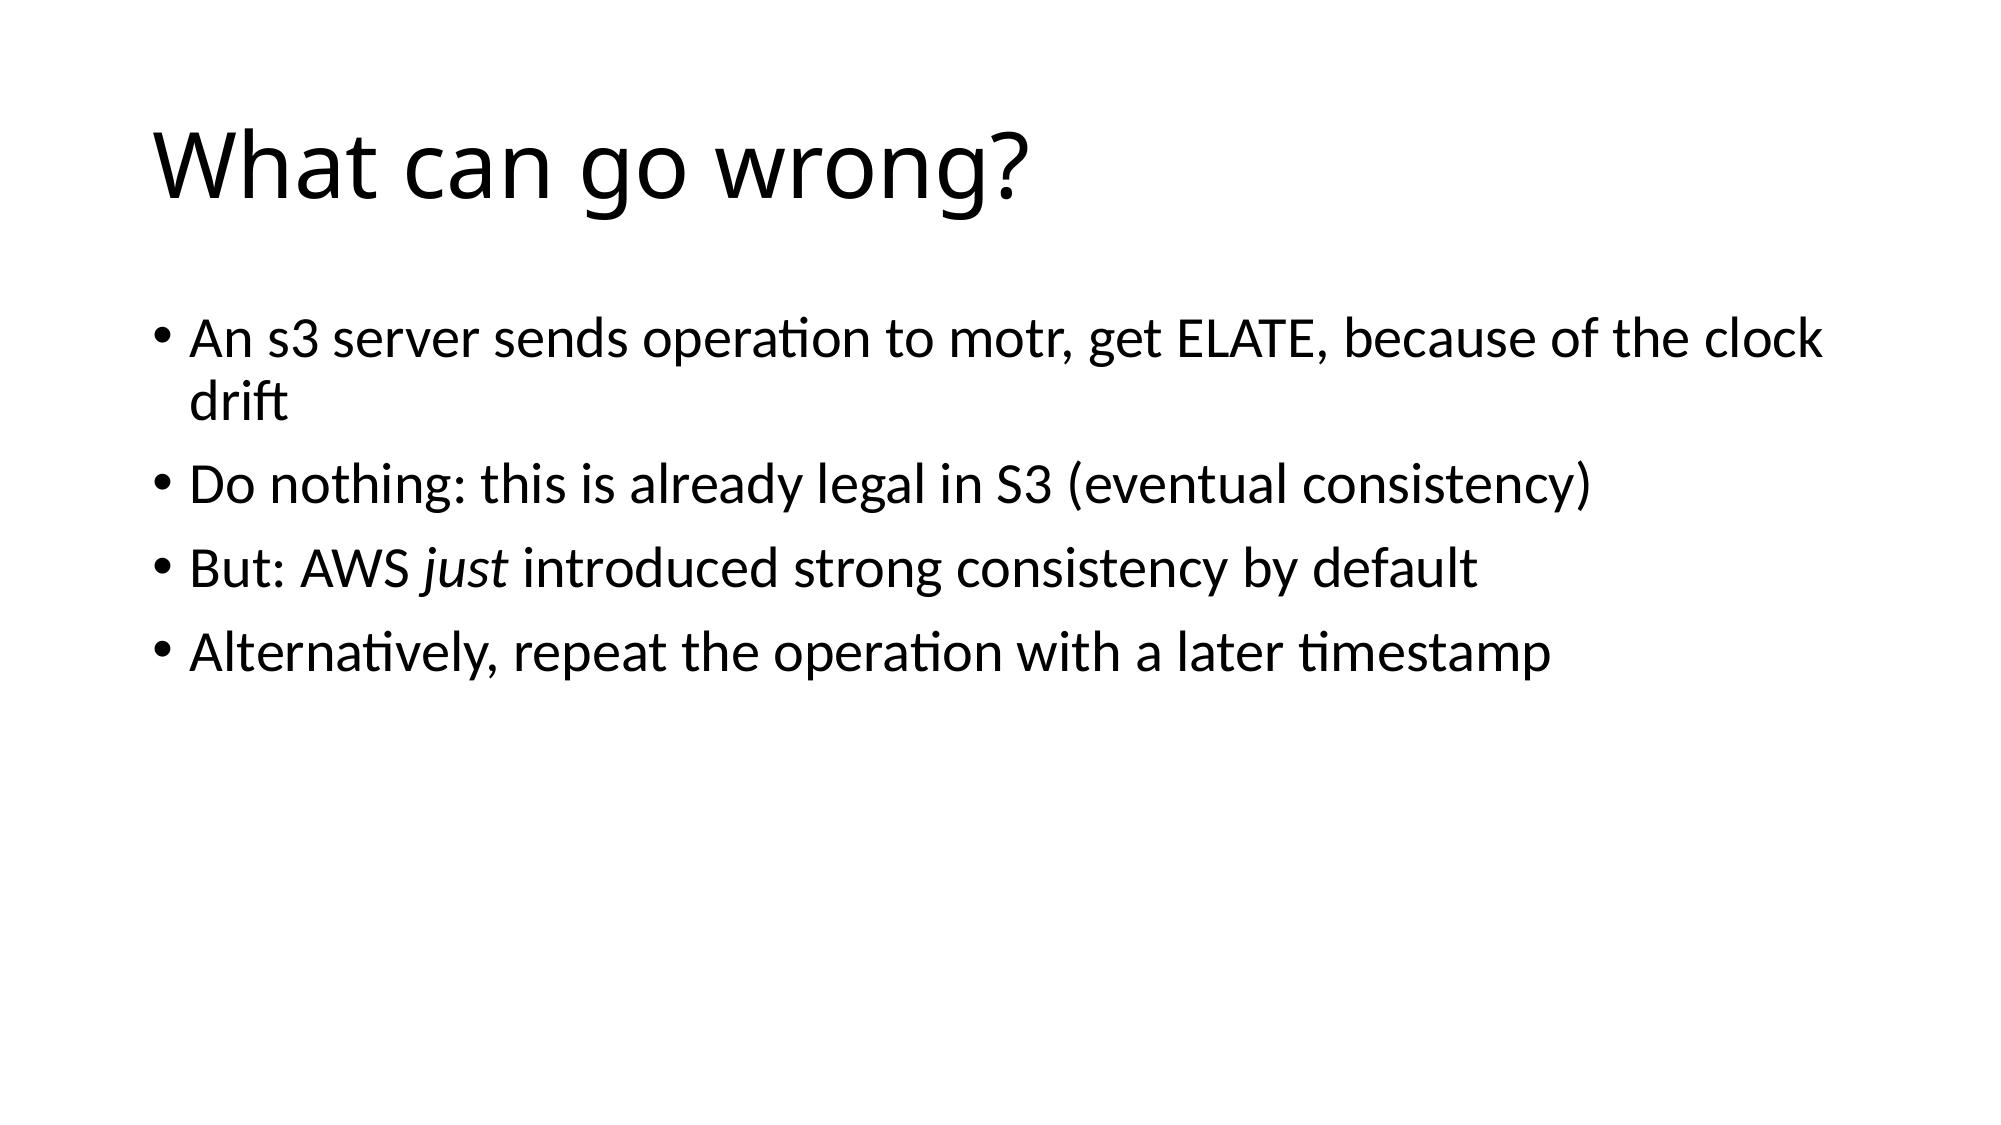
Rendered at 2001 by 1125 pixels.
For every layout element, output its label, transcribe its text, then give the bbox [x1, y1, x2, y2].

list An s3 server sends operation to motr, get ELATE, because of the clock drift Do nothing: this is already legal in S3 (eventual consistency) But: AWS just introduced strong consistency by default Alternatively, repeat the operation with a later timestamp [137, 299, 1863, 1017]
title What can go wrong? [137, 59, 1863, 278]
